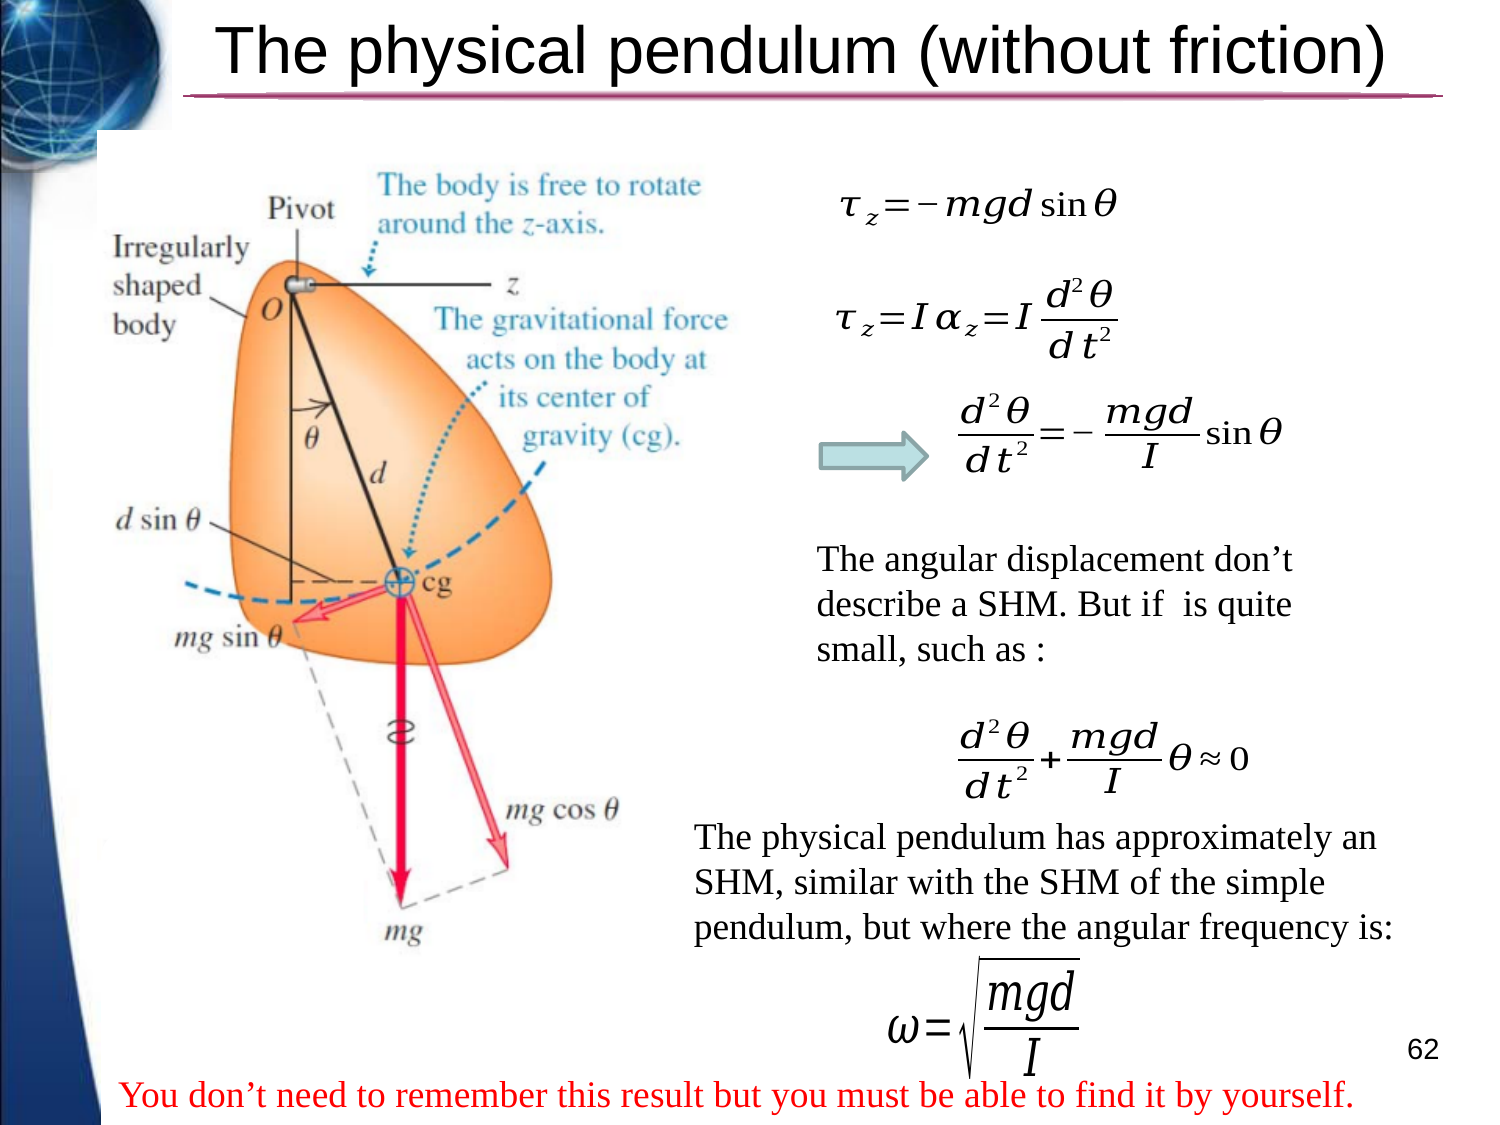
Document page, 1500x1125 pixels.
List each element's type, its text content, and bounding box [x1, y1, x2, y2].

picture [0, 0, 756, 1125]
slide_number 62 [1104, 1022, 1455, 1092]
title The physical pendulum (without friction) [135, 0, 1486, 188]
text_box You don’t need to remember this result but you must be able to find it by yourself. [103, 1063, 1412, 1123]
text_box [818, 430, 930, 482]
text_box The physical pendulum has approximately an SHM, similar with the SHM of the simple pendulum, but where the angular frequency is: [761, 805, 1486, 955]
